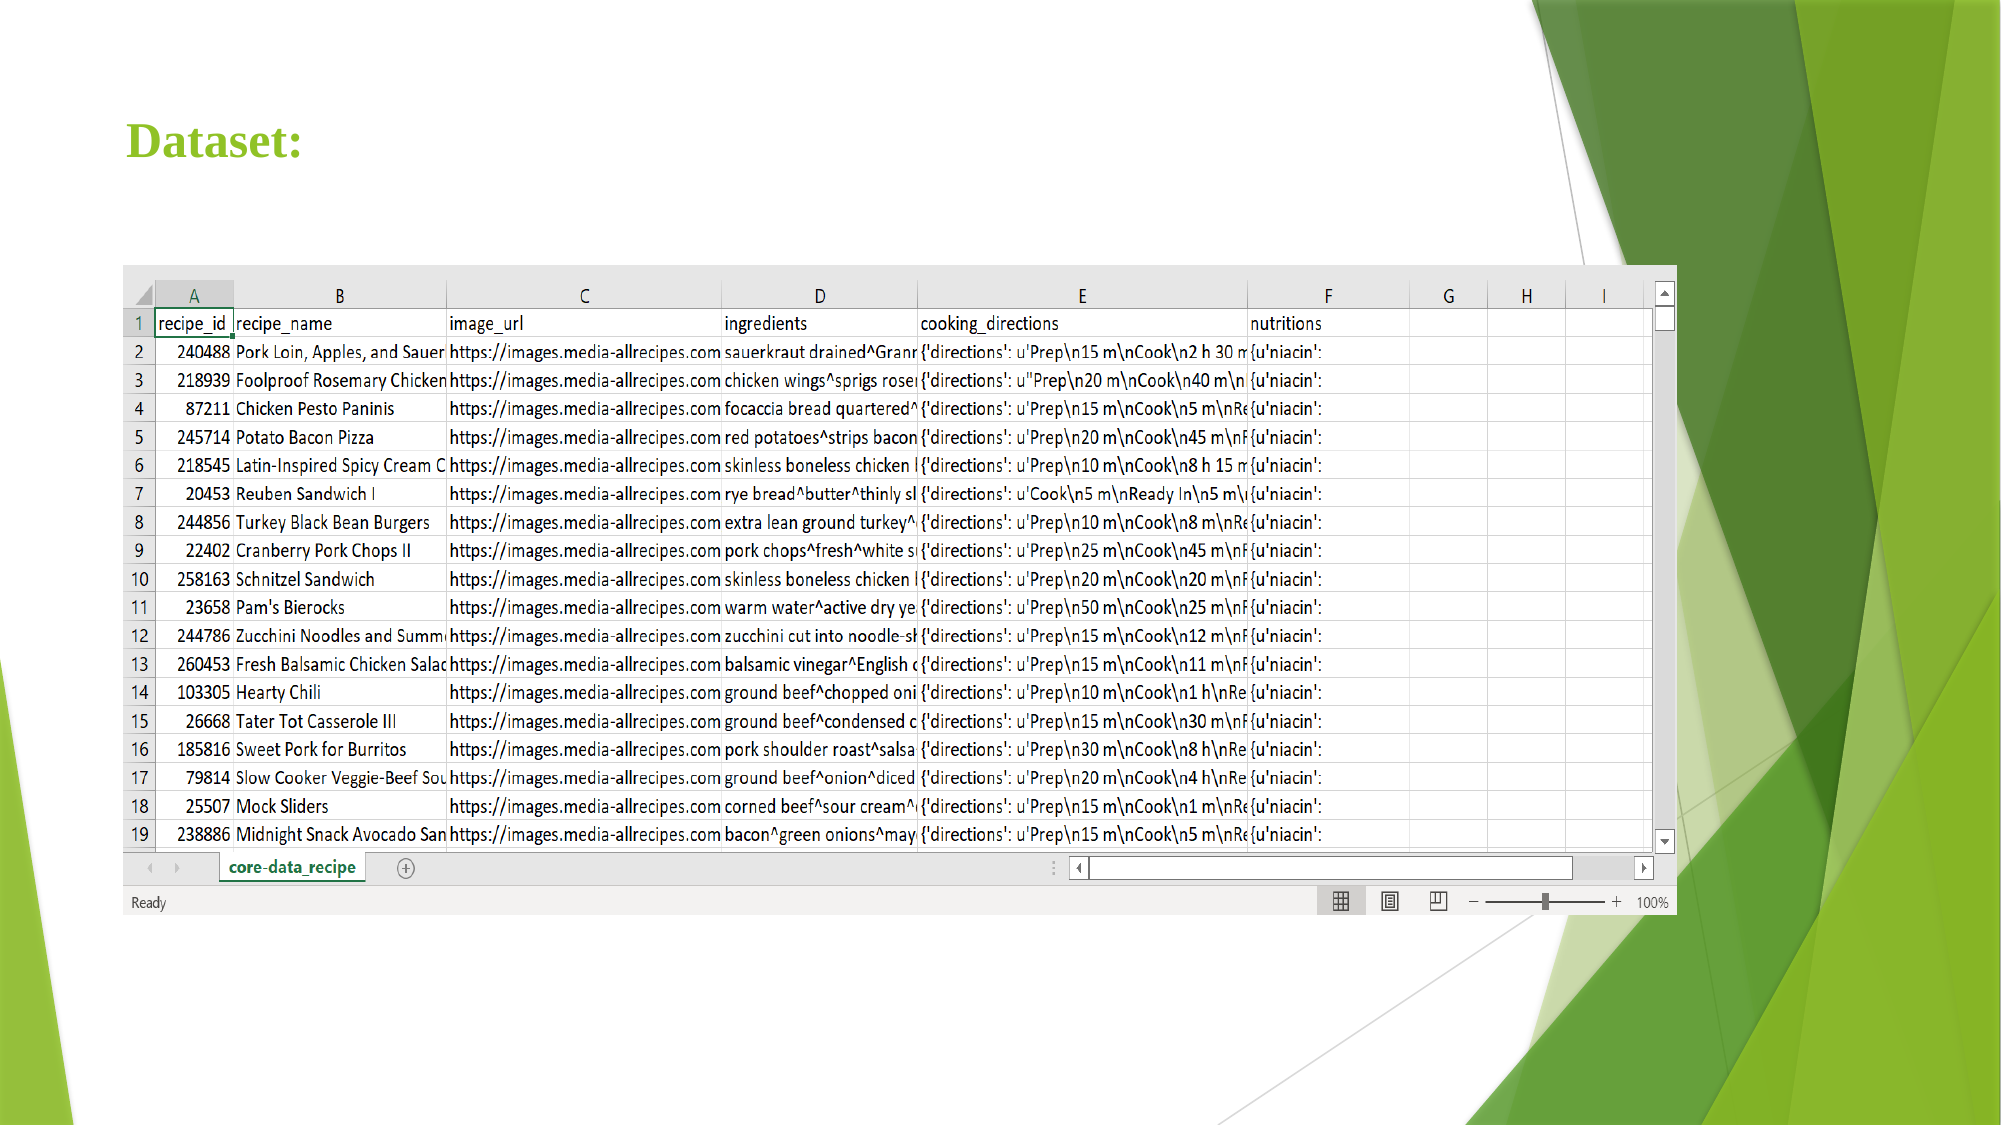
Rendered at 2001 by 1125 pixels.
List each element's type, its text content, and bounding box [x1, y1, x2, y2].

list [123, 265, 1677, 916]
title Dataset: [111, 99, 1522, 317]
